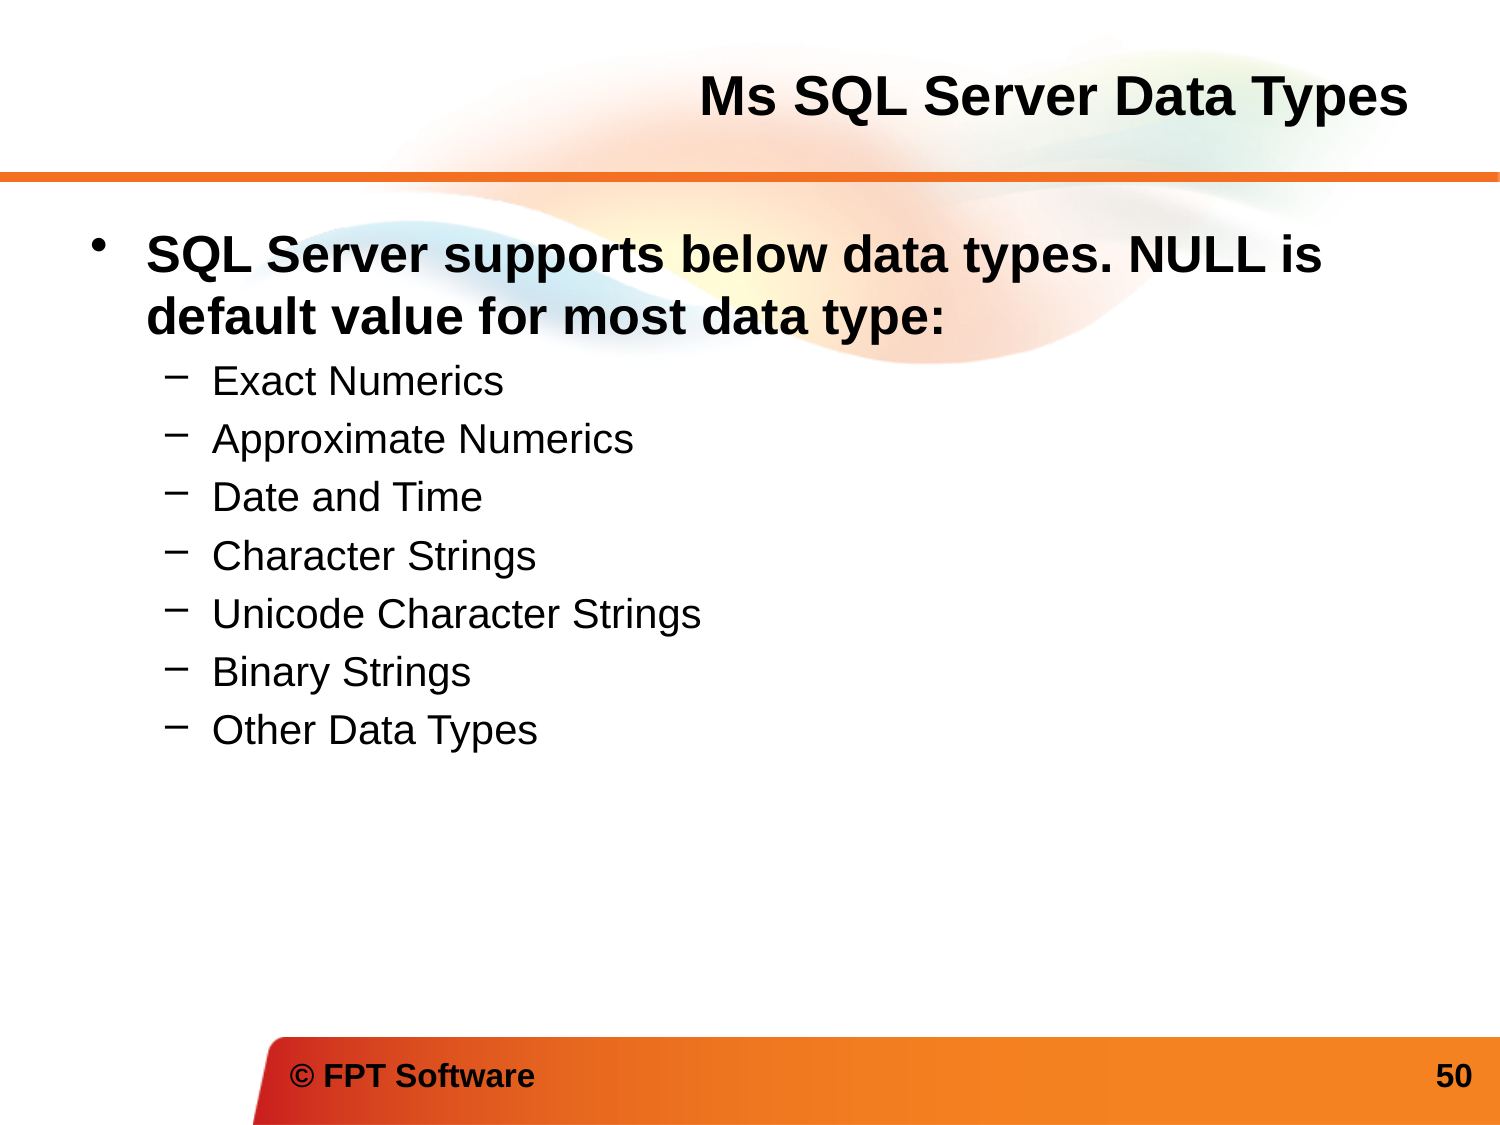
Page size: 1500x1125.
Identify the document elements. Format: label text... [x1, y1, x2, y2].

list SQL Server supports below data types. NULL is default value for most data type: Exact Numerics Approximate Numerics Date and Time Character Strings Unicode Character Strings Binary Strings Other Data Types [75, 212, 1425, 1005]
picture [253, 1037, 1500, 1125]
picture [0, 0, 1500, 212]
title Ms SQL Server Data Types [437, 24, 1425, 161]
